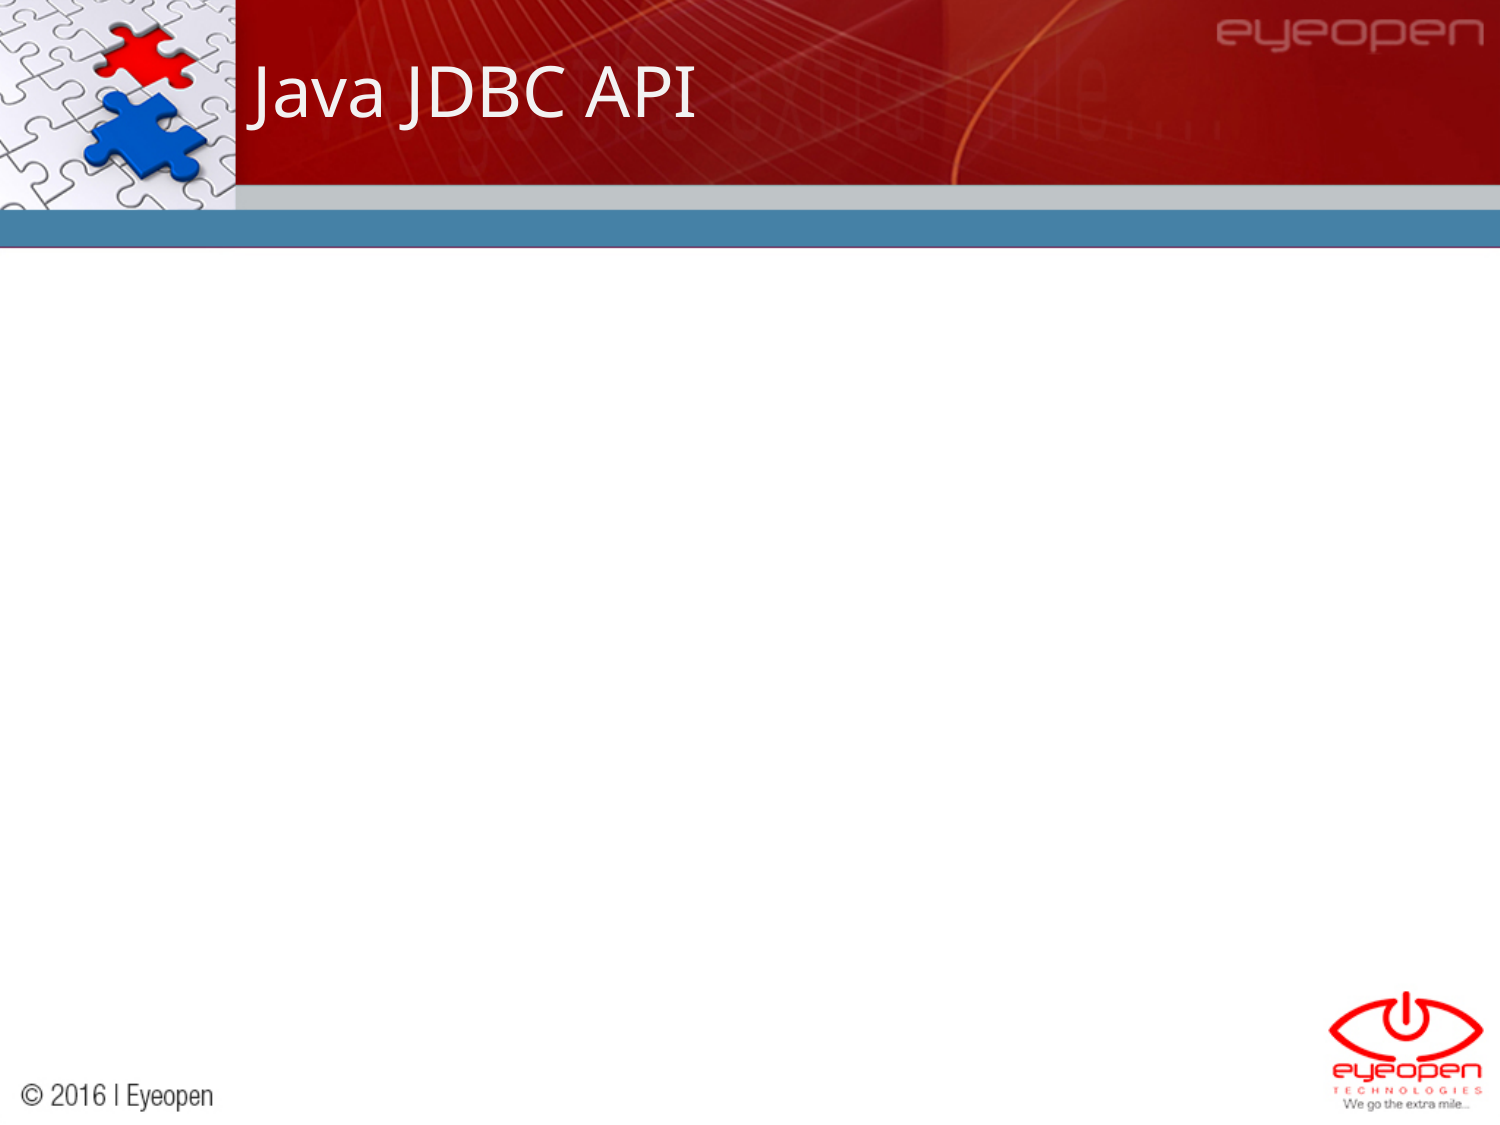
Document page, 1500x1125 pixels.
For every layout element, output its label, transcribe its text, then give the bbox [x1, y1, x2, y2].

picture [0, 0, 1500, 1125]
title Java JDBC API [237, 2, 1500, 188]
